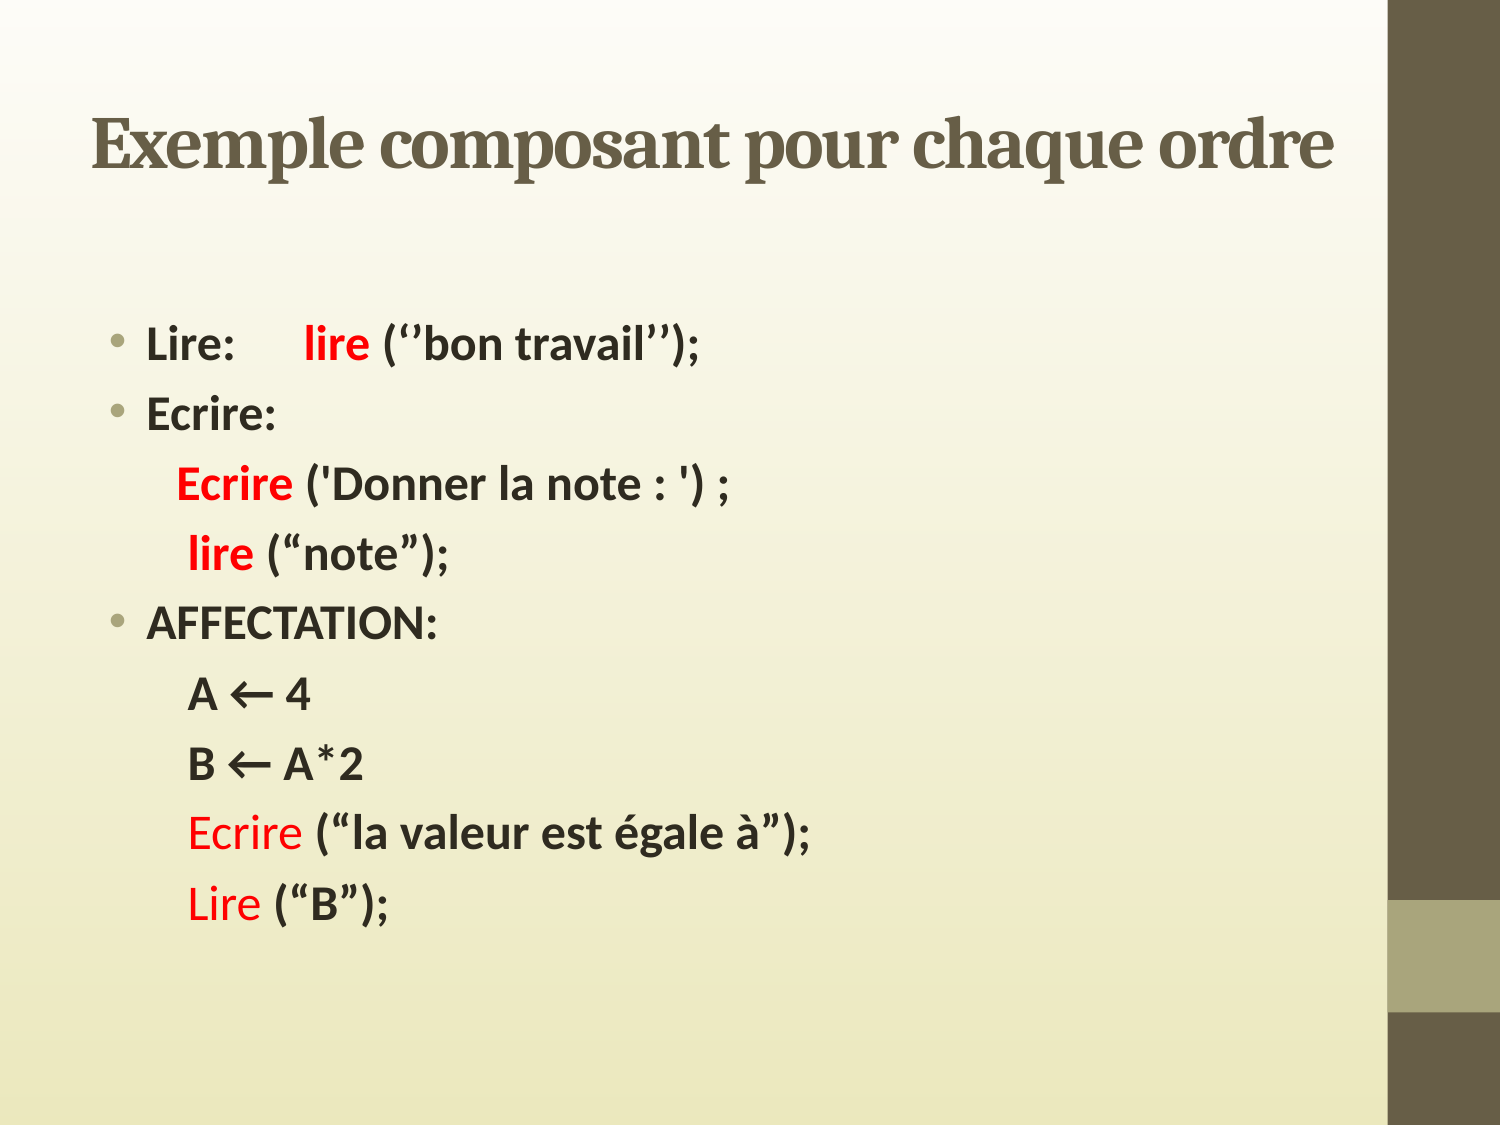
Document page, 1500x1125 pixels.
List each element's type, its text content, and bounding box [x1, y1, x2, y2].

list Lire: lire (‘’bon travail’’); Ecrire: Ecrire ('Donner la note : ') ; lire (“note”); AFFECTATION: A ← 4 B ← A*2 Ecrire (“la valeur est égale à”); Lire (“B”); [75, 302, 1325, 1125]
title Exemple composant pour chaque ordre [75, 45, 1388, 233]
